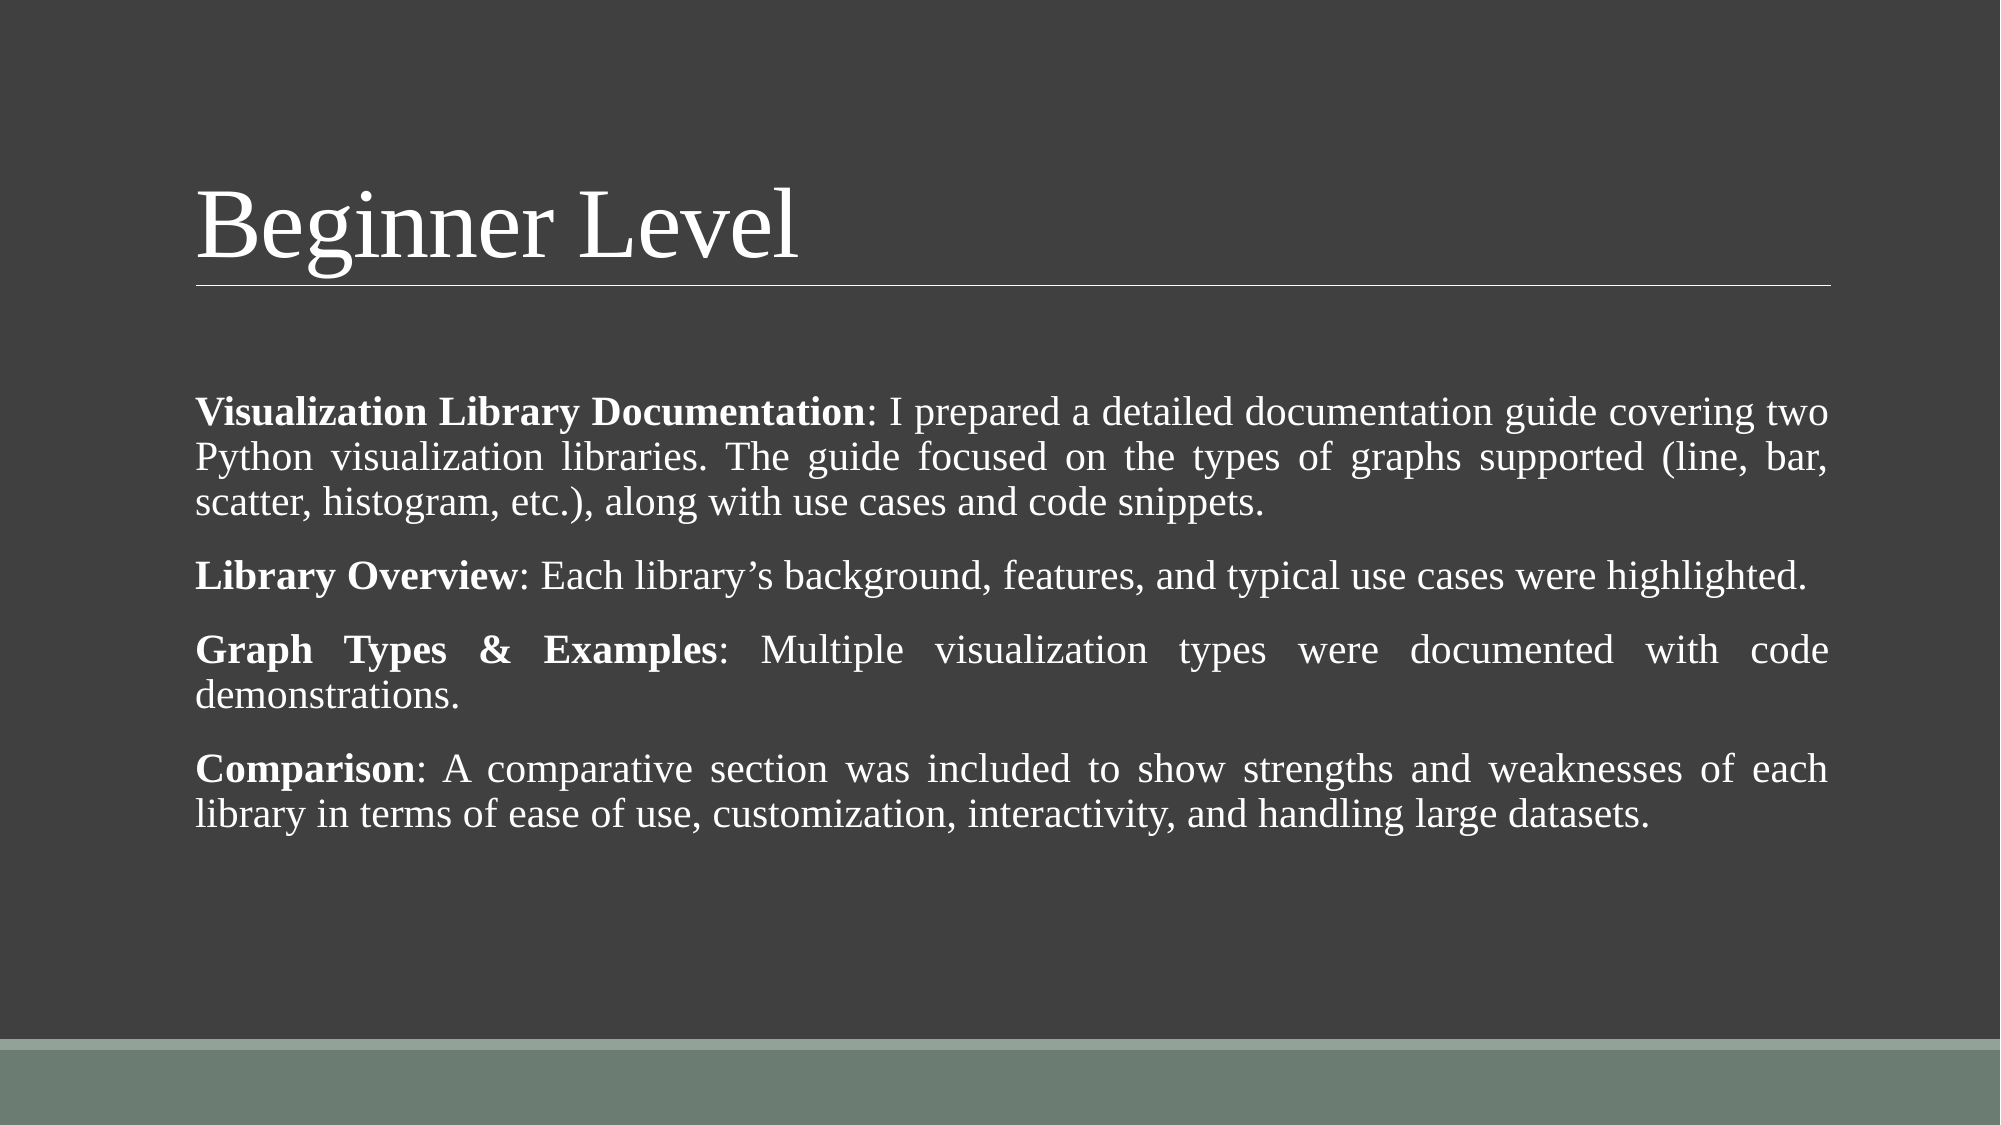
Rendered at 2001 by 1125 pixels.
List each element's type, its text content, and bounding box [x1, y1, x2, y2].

title Beginner Level [180, 47, 1830, 285]
list Visualization Library Documentation: I prepared a detailed documentation guide covering two Python visualization libraries. The guide focused on the types of graphs supported (line, bar, scatter, histogram, etc.), along with use cases and code snippets. Library Overview: Each library’s background, features, and typical use cases were highlighted. Graph Types & Examples: Multiple visualization types were documented with code demonstrations. Comparison: A comparative section was included to show strengths and weaknesses of each library in terms of ease of use, customization, interactivity, and handling large datasets. [180, 302, 1830, 963]
